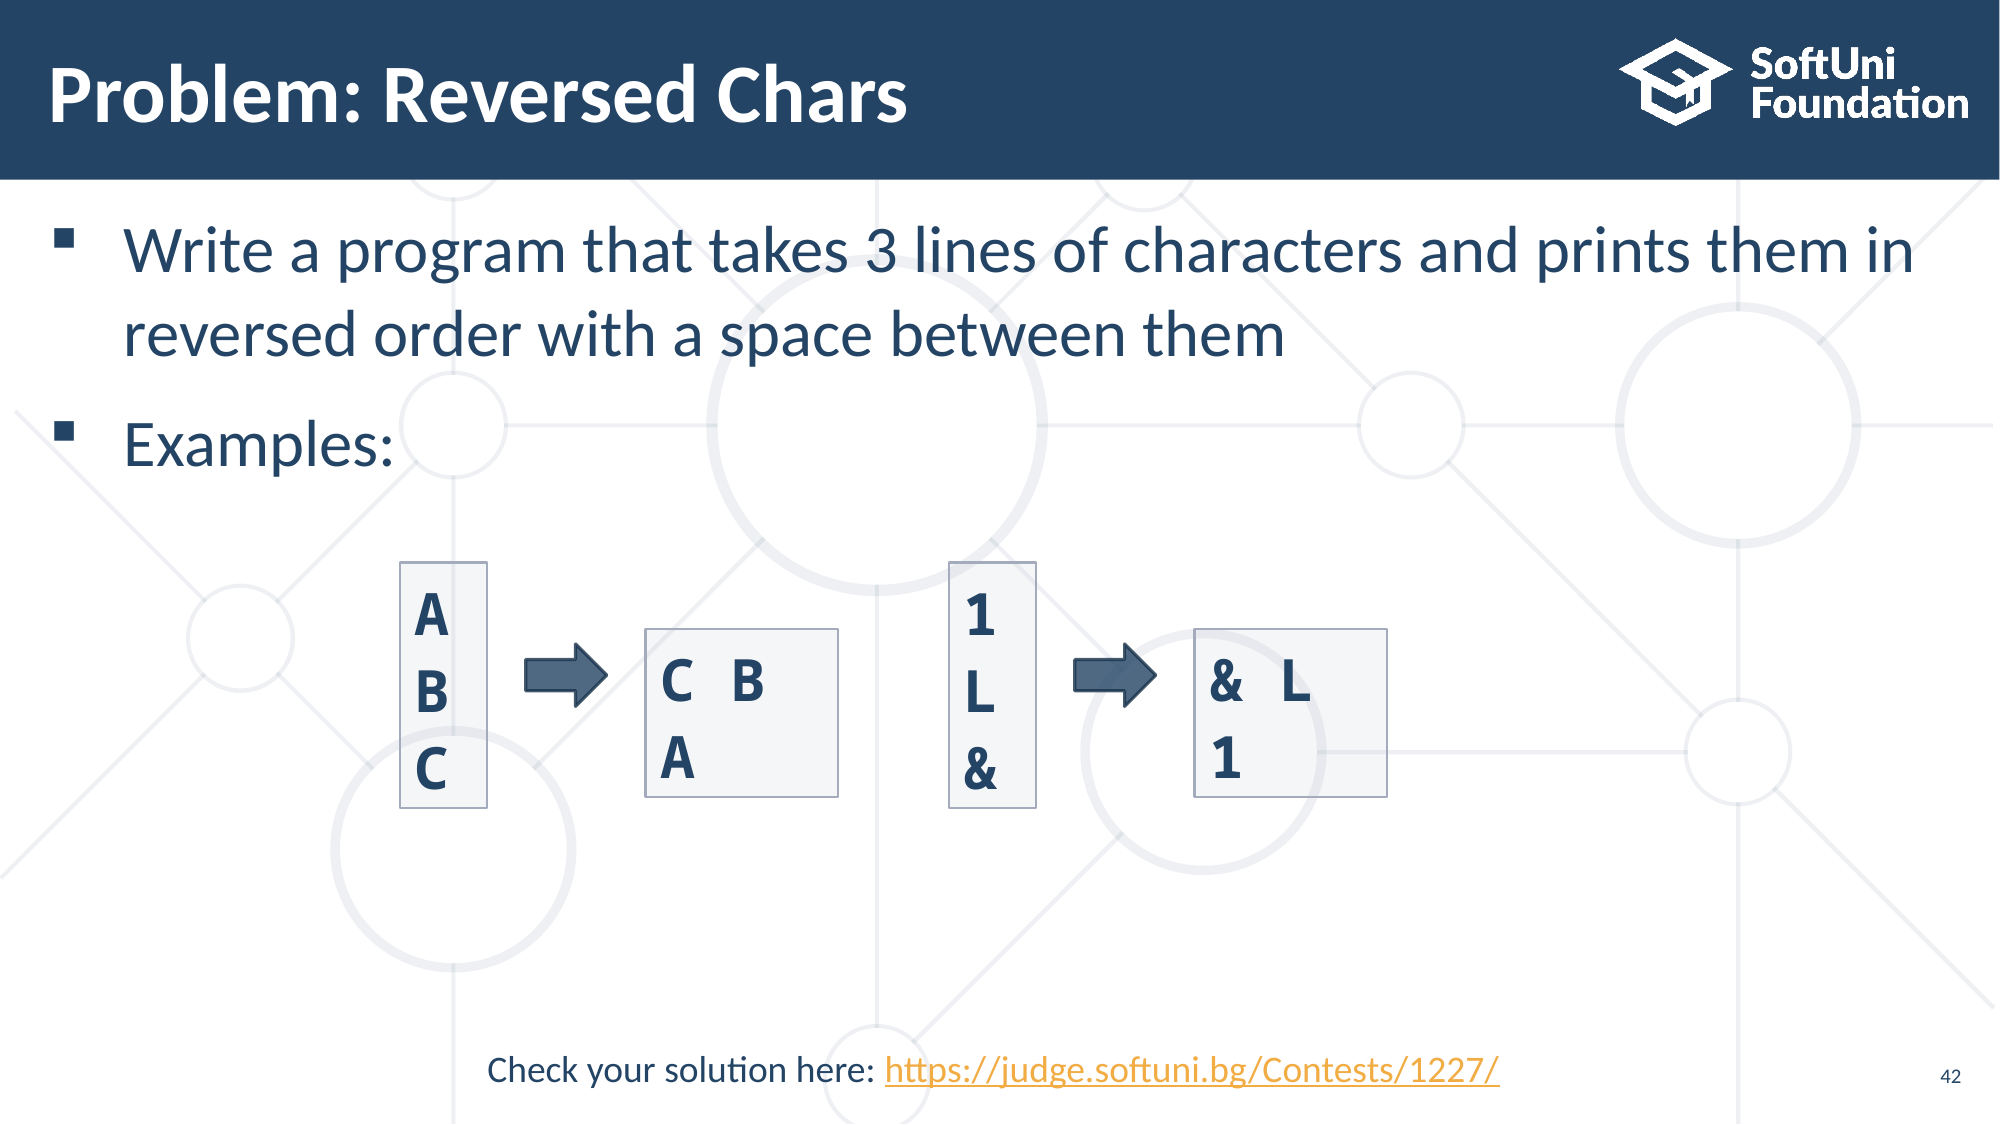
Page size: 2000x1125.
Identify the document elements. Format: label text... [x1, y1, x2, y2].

title Problem: Reversed Chars [31, 16, 1591, 162]
text_box & L 1 [1194, 628, 1388, 798]
picture [1618, 38, 1968, 126]
text_box Check your solution here: https://judge.softuni.bg/Contests/1227/ [124, 1037, 1863, 1098]
text_box A B C [399, 562, 488, 809]
list Write a program that takes 3 lines of characters and prints them in reversed order with a space between them Examples: [31, 196, 1970, 1050]
slide_number 42 [1896, 1049, 1968, 1101]
text_box [1072, 642, 1158, 709]
text_box [523, 642, 609, 709]
text_box C B A [645, 628, 838, 798]
text_box 1 L & [948, 562, 1037, 809]
